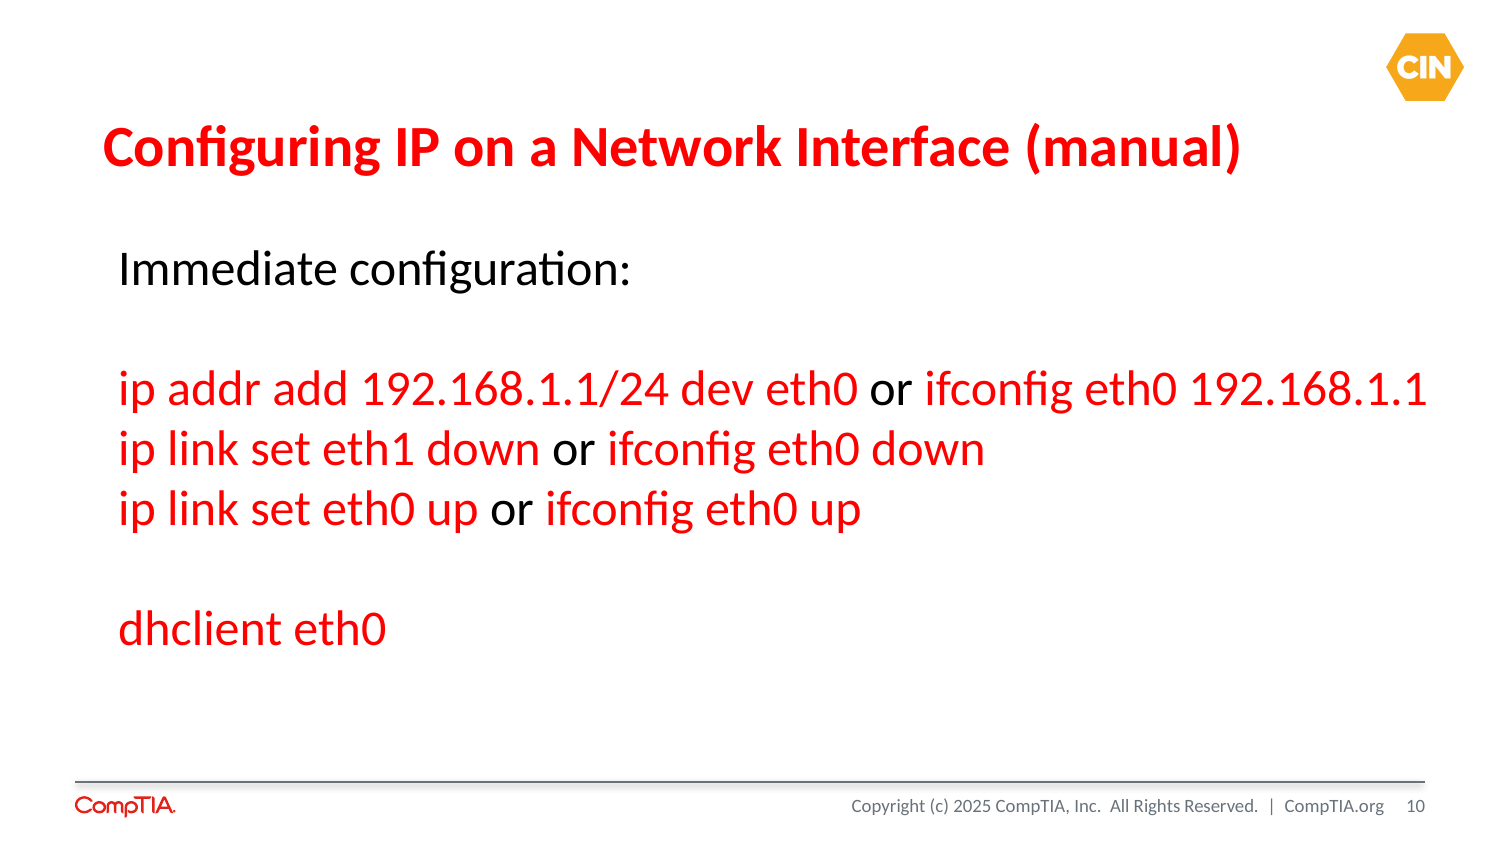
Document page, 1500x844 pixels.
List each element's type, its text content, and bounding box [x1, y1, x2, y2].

text_box Immediate configuration: ip addr add 192.168.1.1/24 dev eth0 or ifconfig eth0 192.168.1.1 ip link set eth1 down or ifconfig eth0 down ip link set eth0 up or ifconfig eth0 up dhclient eth0 [103, 227, 1500, 782]
title Configuring IP on a Network Interface (manual) [103, 96, 1397, 191]
slide_number 10 [1384, 782, 1425, 827]
picture [1373, 16, 1477, 120]
